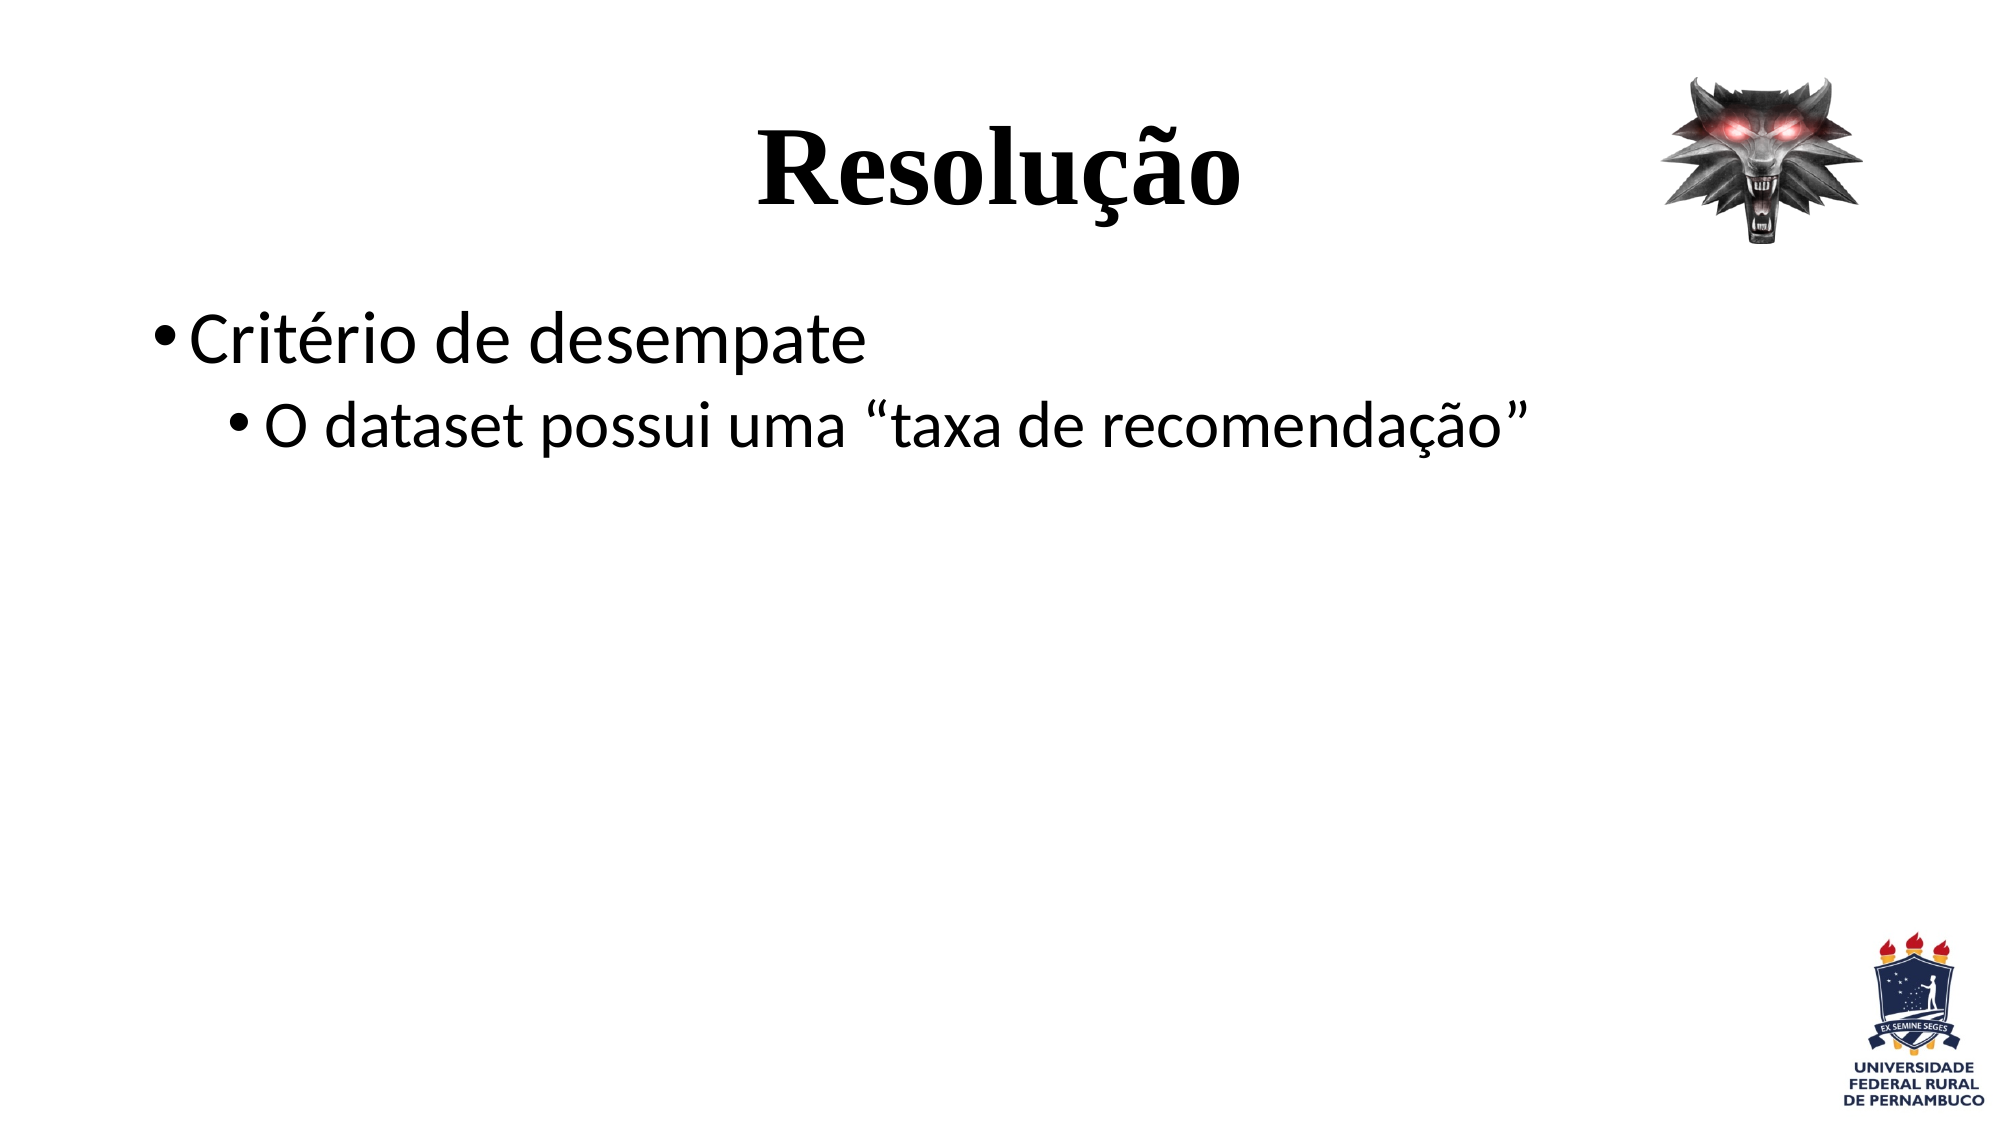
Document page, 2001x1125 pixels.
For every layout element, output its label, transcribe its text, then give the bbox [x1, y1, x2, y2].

picture [1660, 59, 1863, 262]
title Resolução [137, 59, 1863, 278]
list Critério de desempate O dataset possui uma “taxa de recomendação” [137, 291, 1863, 976]
picture [1828, 919, 2000, 1125]
